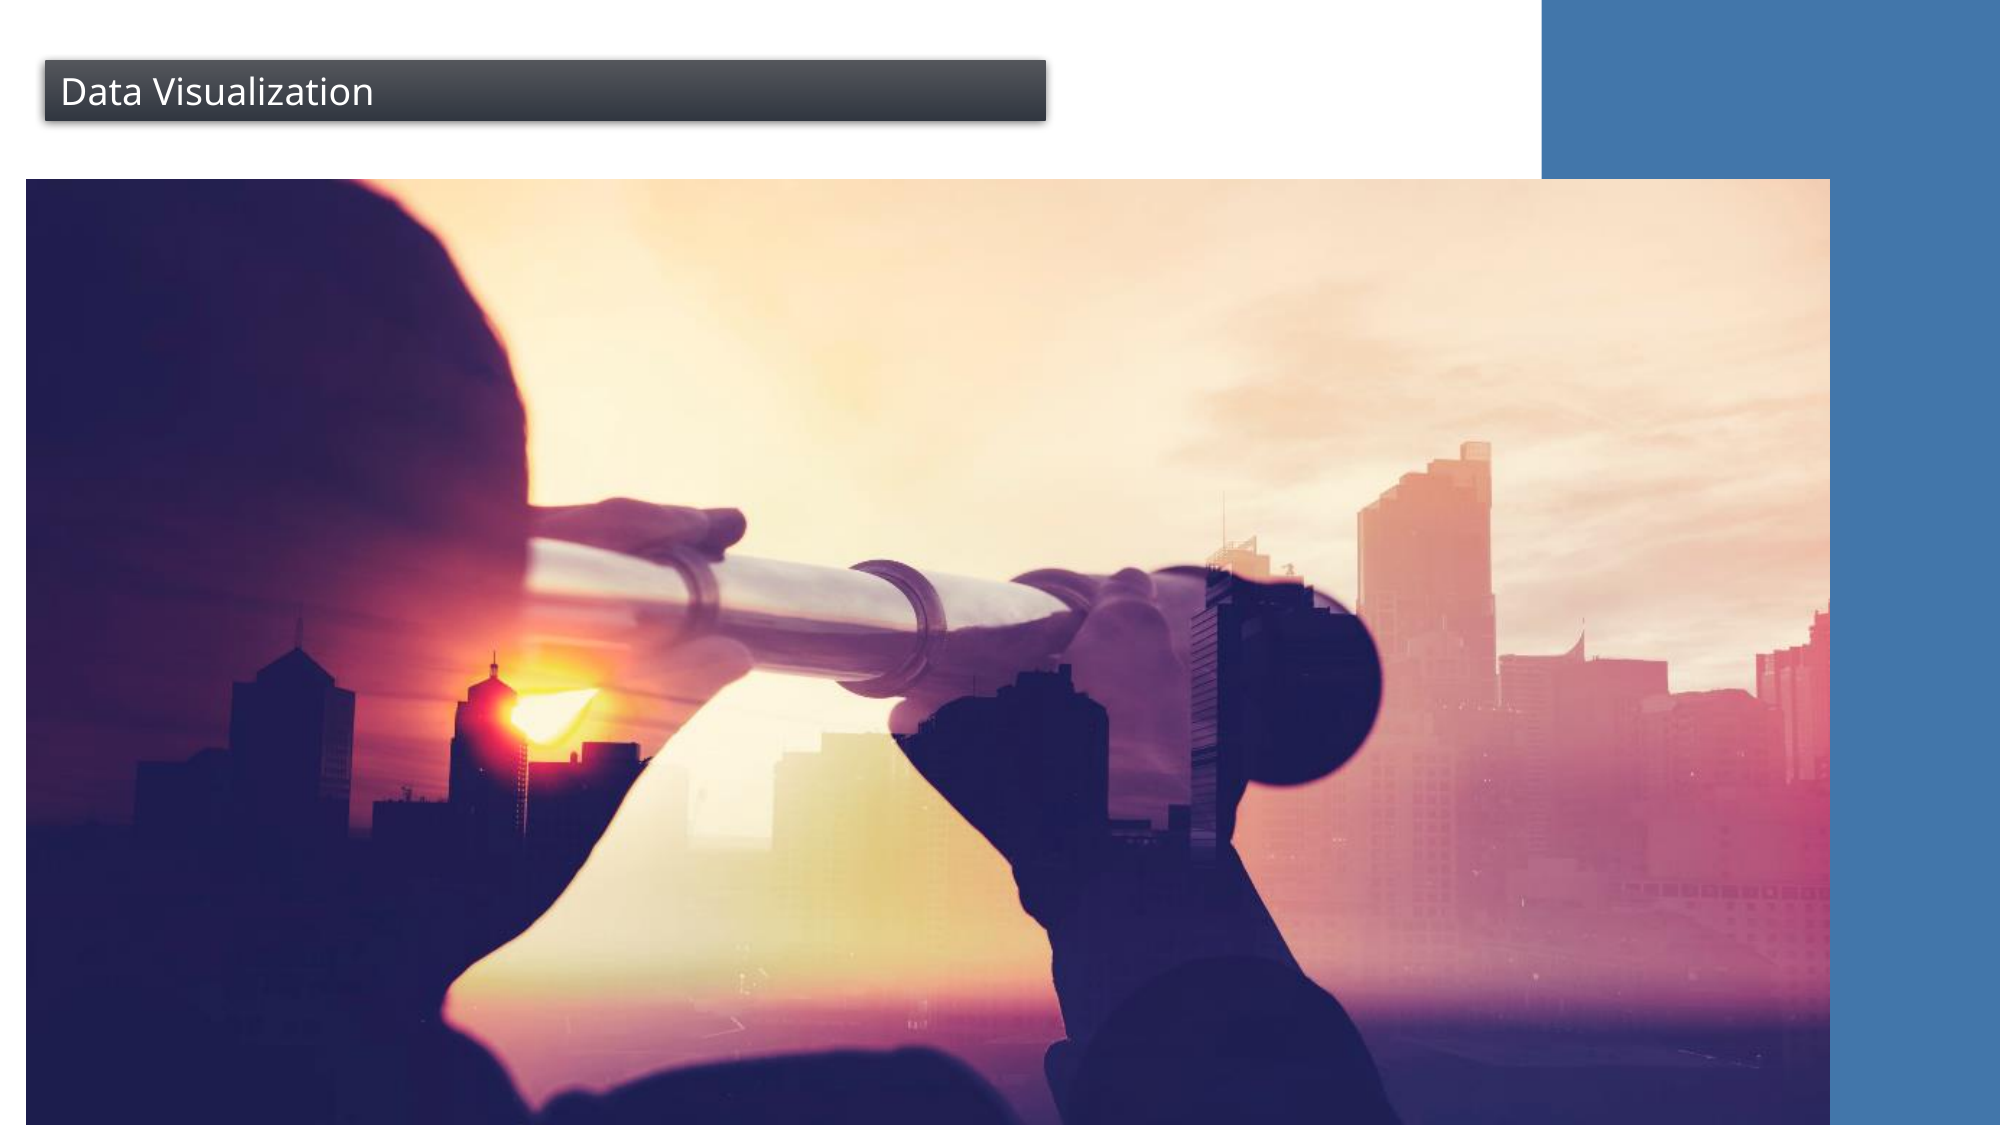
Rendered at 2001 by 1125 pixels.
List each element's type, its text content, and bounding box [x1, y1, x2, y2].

text_box Data Visualization [45, 60, 1046, 121]
picture [26, 179, 1830, 1125]
